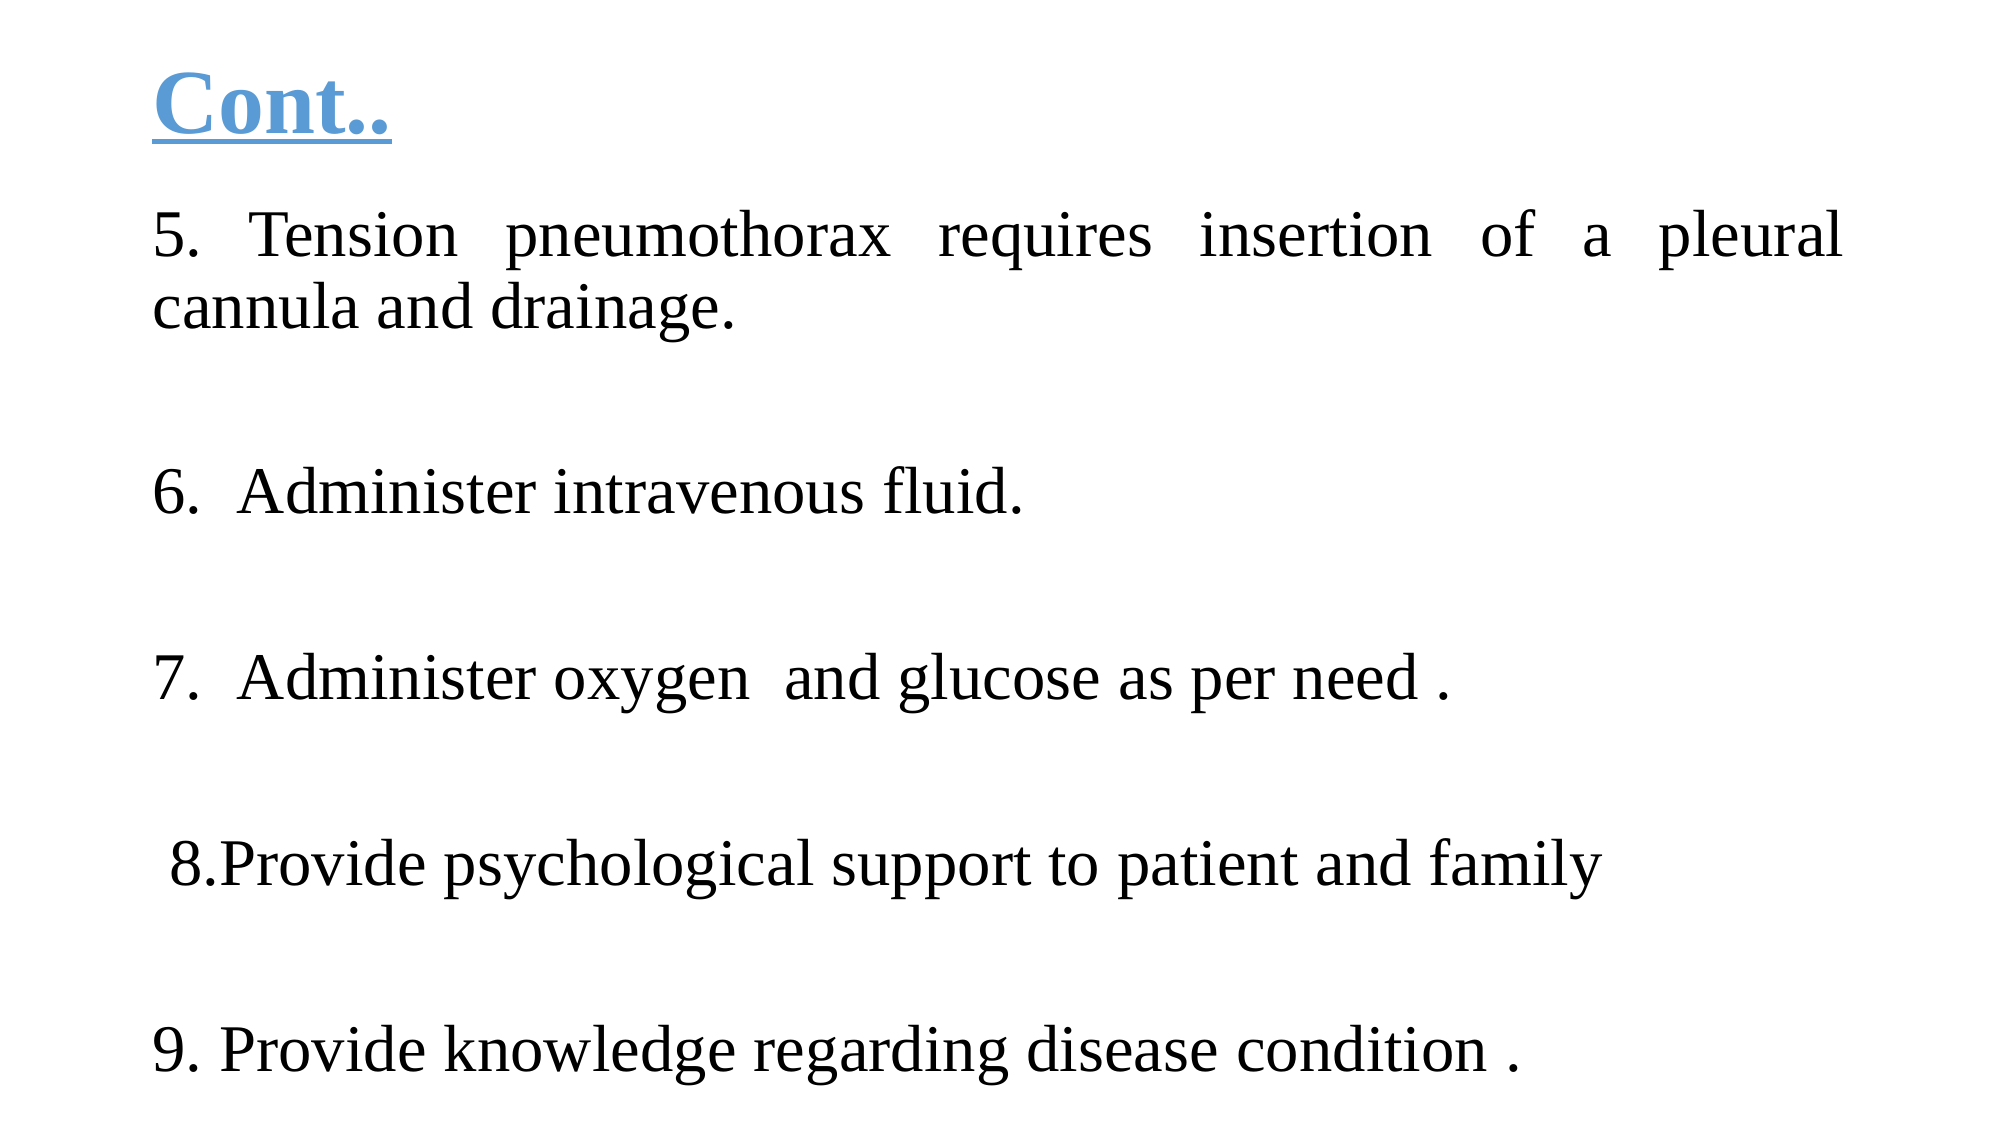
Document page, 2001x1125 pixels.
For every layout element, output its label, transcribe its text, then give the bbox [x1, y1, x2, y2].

title Cont.. [137, 17, 1863, 191]
list 5. Tension pneumothorax requires insertion of a pleural cannula and drainage. Administer intravenous fluid. Administer oxygen and glucose as per need . 8.Provide psychological support to patient and family 9. Provide knowledge regarding disease condition . [137, 191, 1863, 1110]
